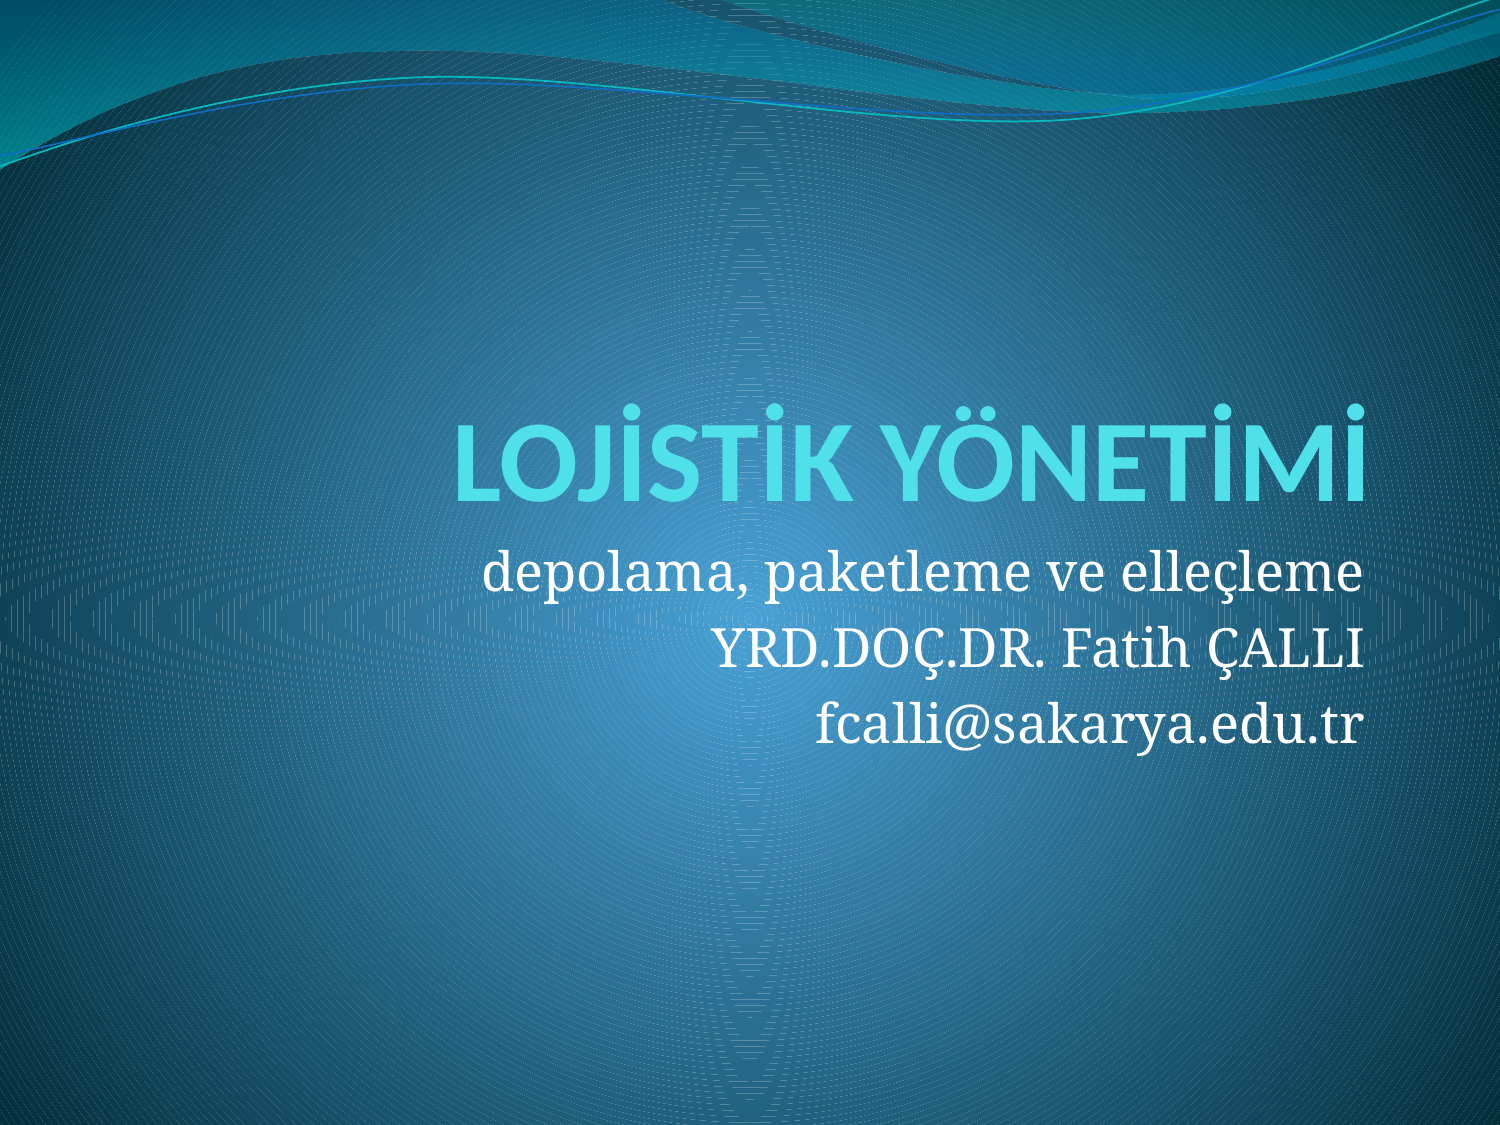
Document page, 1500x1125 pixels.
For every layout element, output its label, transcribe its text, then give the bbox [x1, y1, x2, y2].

subtitle depolama, paketleme ve elleçleme YRD.DOÇ.DR. Fatih ÇALLI fcalli@sakarya.edu.tr [87, 529, 1376, 818]
title LOJİSTİK YÖNETİMİ [87, 224, 1376, 525]
